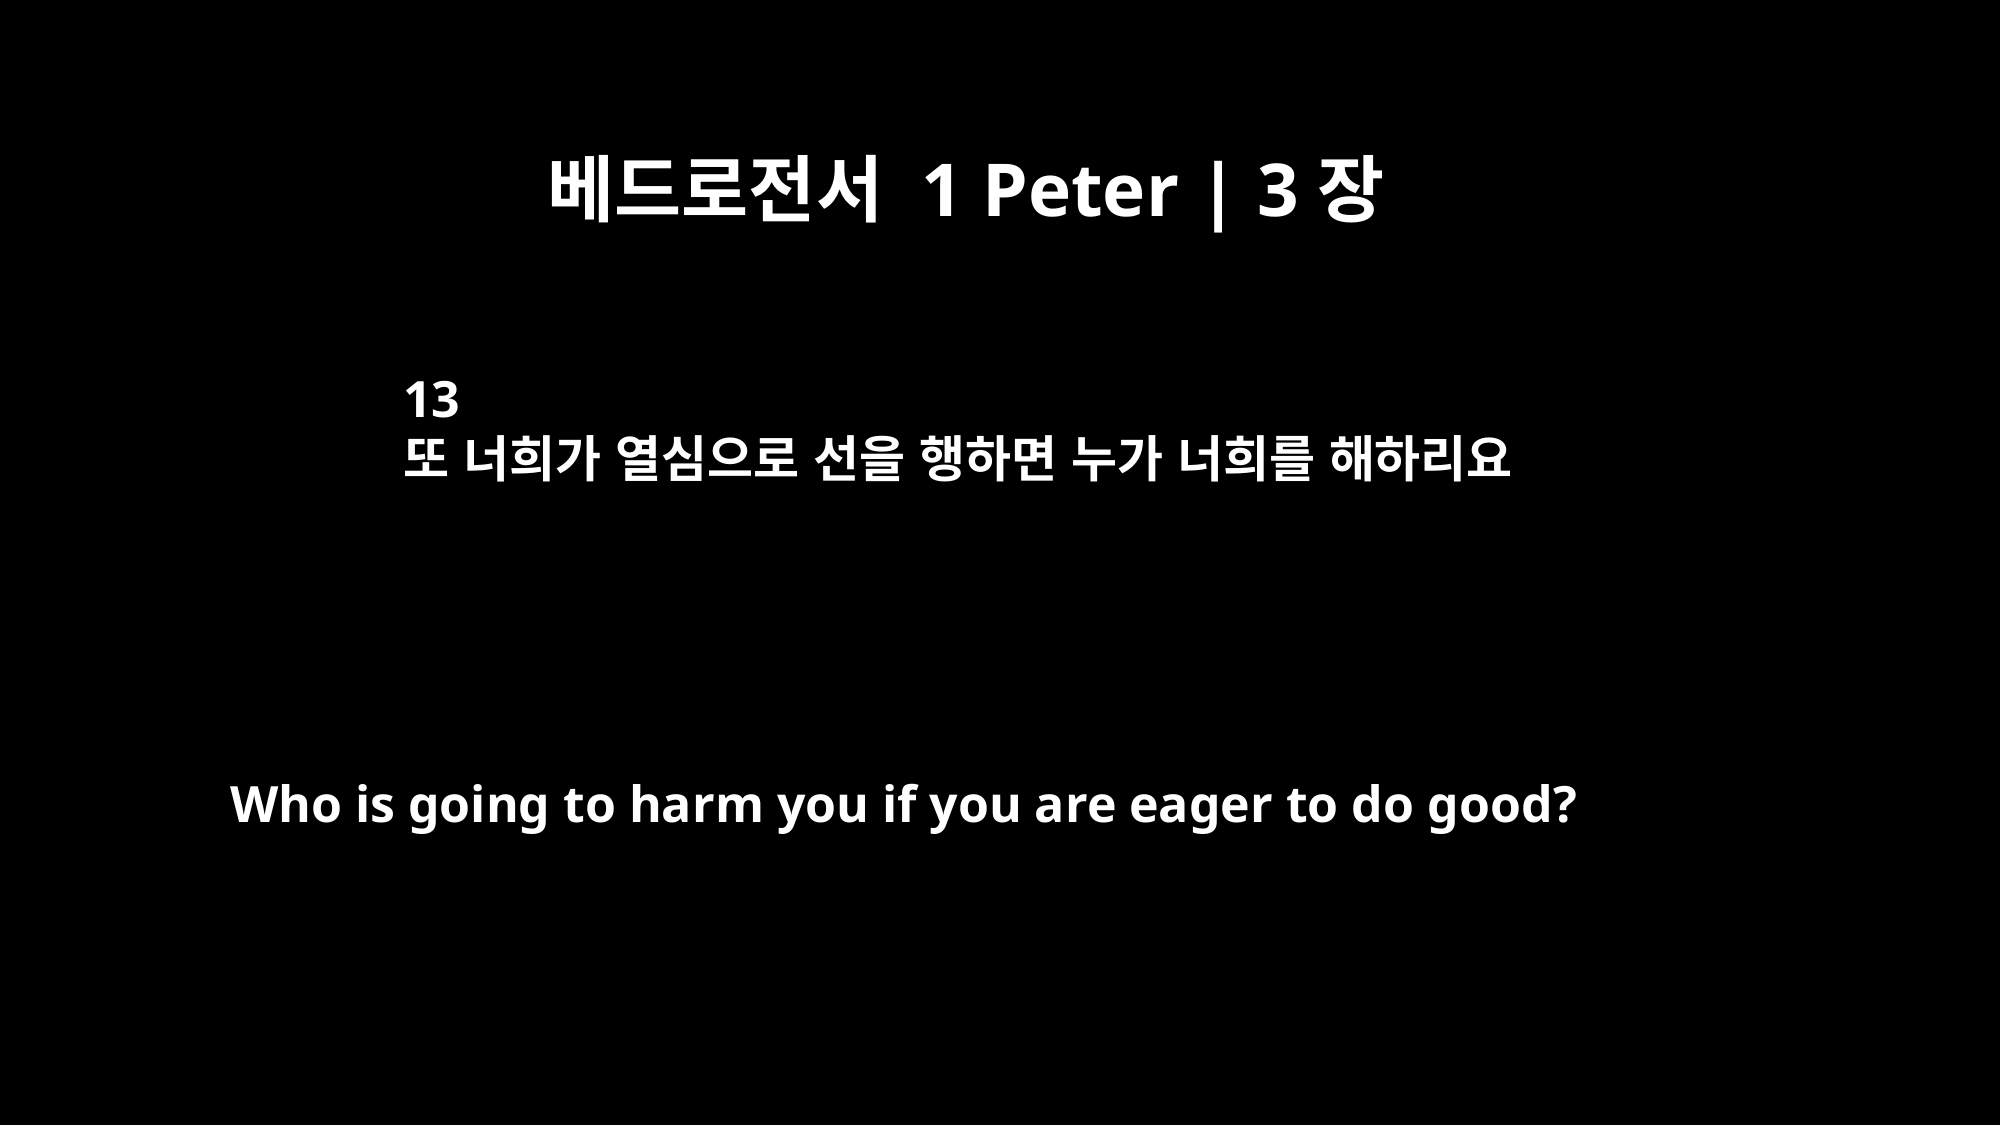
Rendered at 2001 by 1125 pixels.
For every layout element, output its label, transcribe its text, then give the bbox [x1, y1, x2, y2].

text_box 베드로전서 1 Peter | 3장 [532, 136, 1400, 239]
text_box 13 또 너희가 열심으로 선을 행하면 누가 너희를 해하리요 [388, 359, 1529, 495]
text_box Who is going to harm you if you are eager to do good? [215, 764, 1593, 840]
